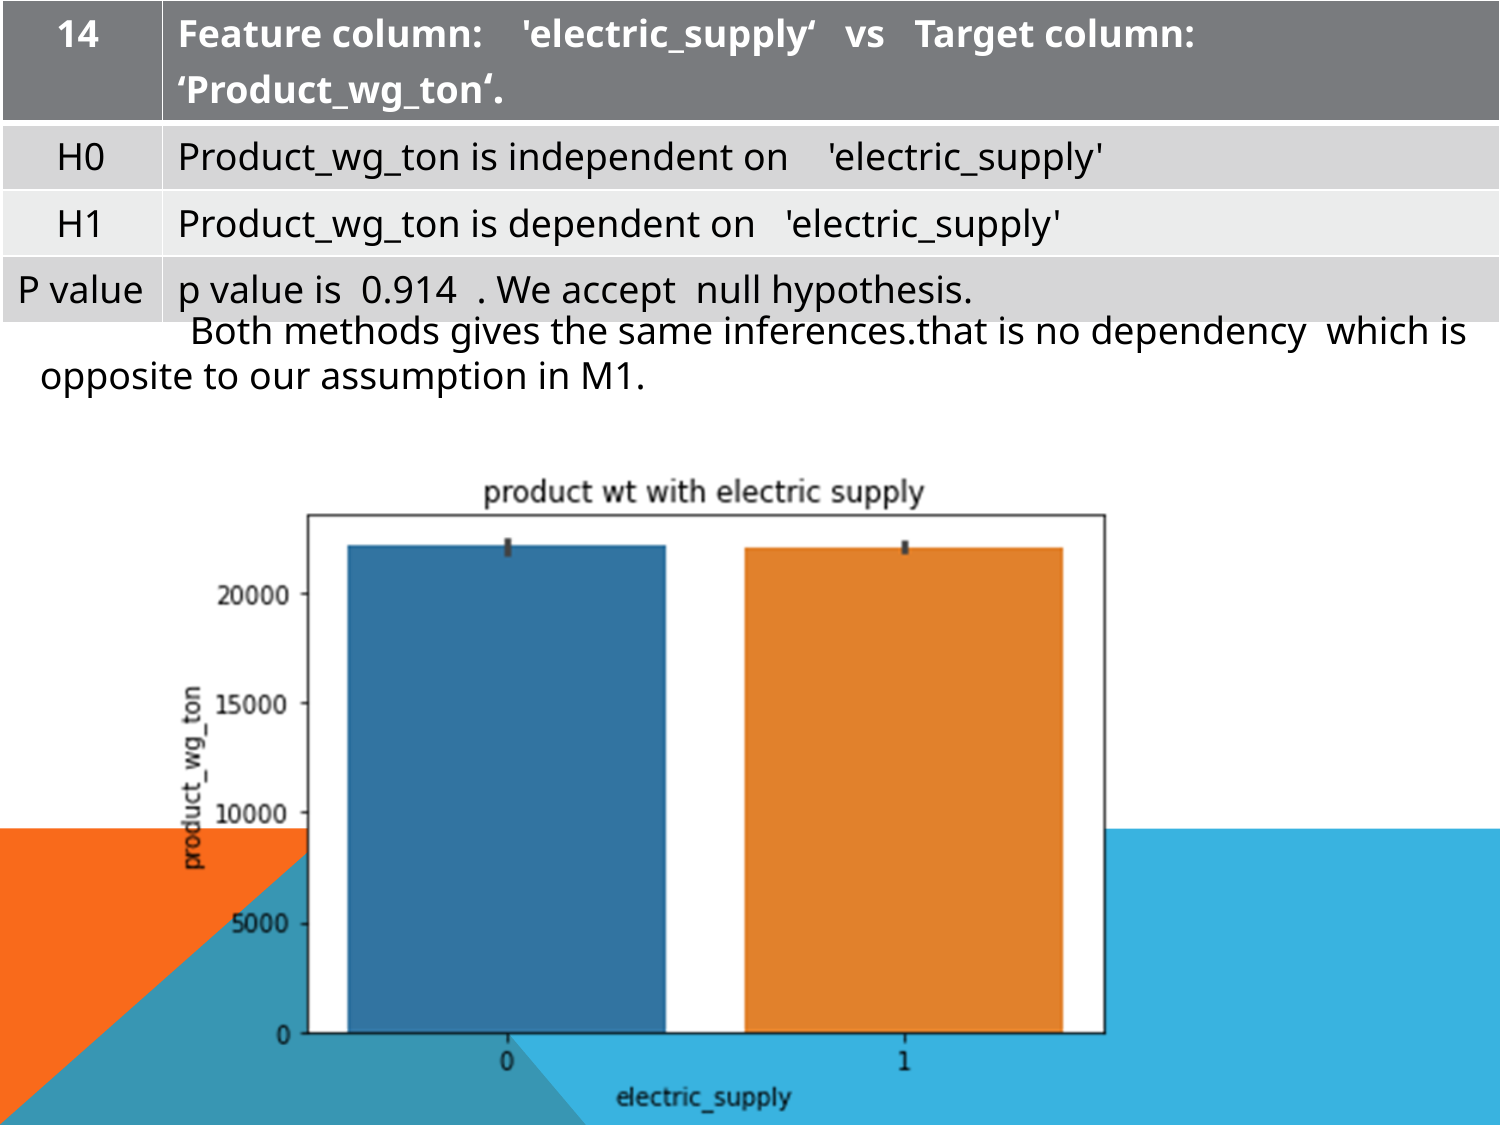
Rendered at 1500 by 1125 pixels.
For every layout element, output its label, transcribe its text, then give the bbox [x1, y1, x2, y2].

table_header 14 [3, 1, 162, 120]
table_cell Product_wg_ton is dependent on 'electric_supply' [163, 191, 1499, 255]
picture [162, 462, 1118, 1125]
table_cell p value is 0.914 . We accept null hypothesis. [163, 257, 1499, 322]
table_cell H1 [3, 191, 162, 255]
table_cell Product_wg_ton is independent on 'electric_supply' [163, 126, 1499, 189]
table_header Feature column: 'electric_supply‘ vs Target column: ‘Product_wg_ton‘. [163, 1, 1499, 120]
table_cell P value [3, 257, 162, 322]
table_cell H0 [3, 126, 162, 189]
text_box Both methods gives the same inferences.that is no dependency which is opposite to our assumption in M1. [24, 299, 1488, 405]
